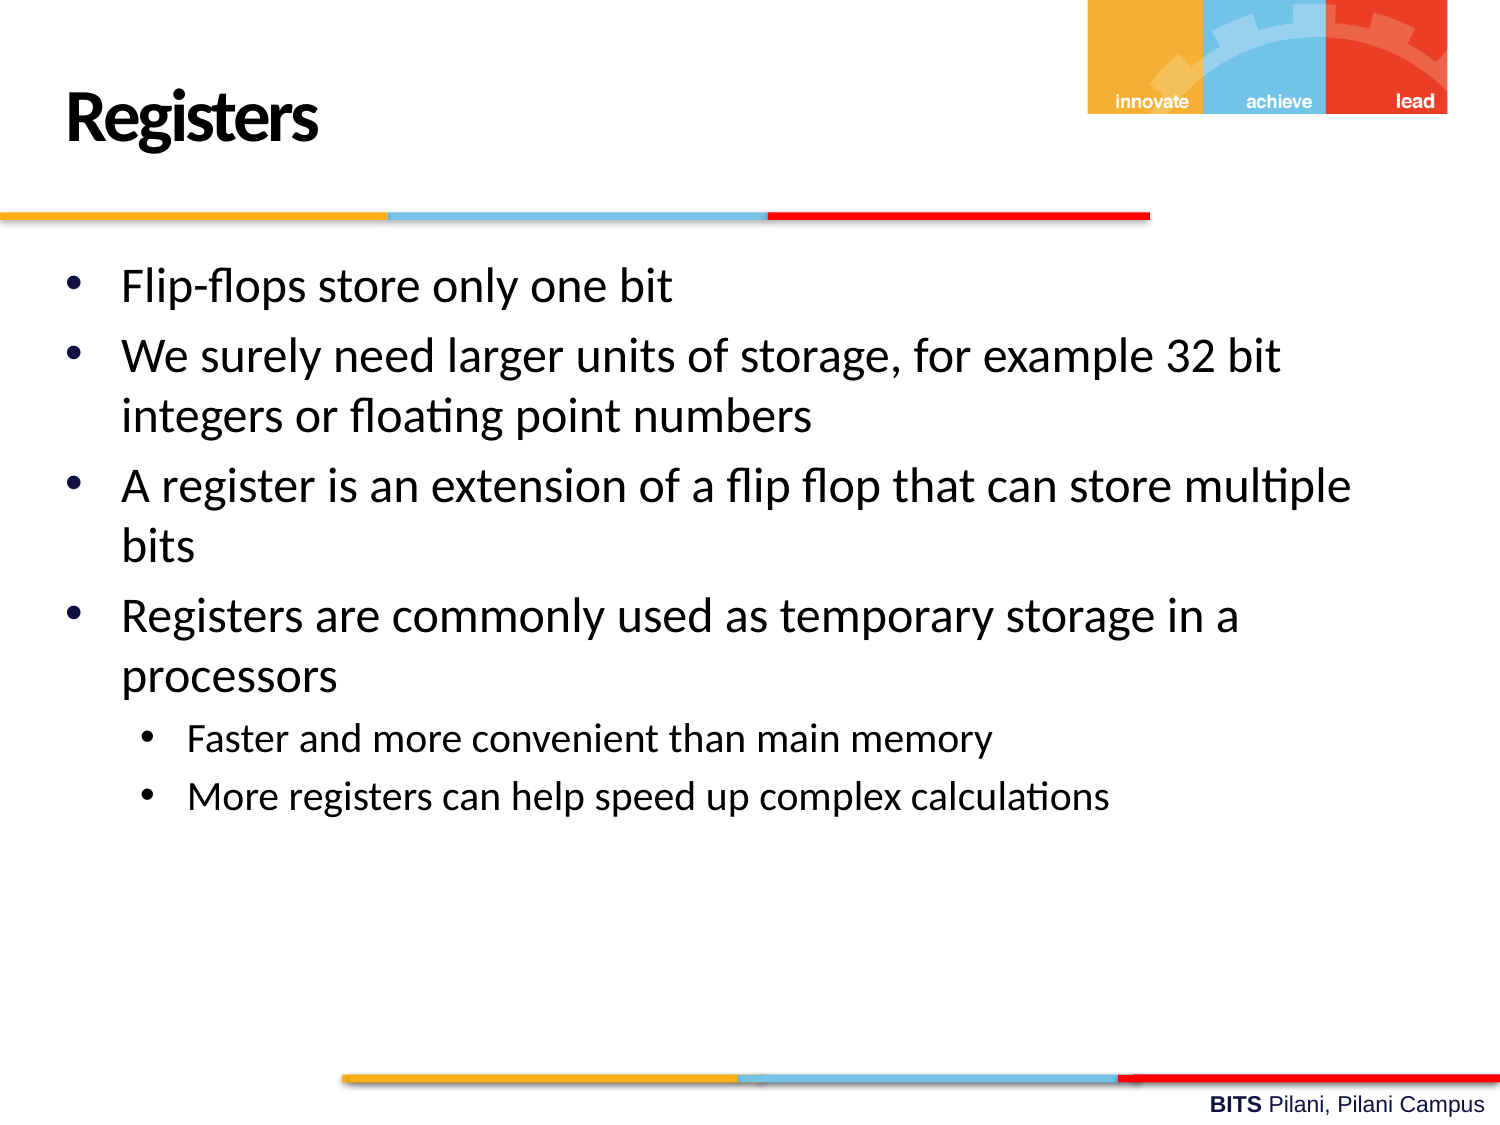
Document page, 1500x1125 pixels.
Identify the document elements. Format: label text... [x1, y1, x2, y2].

picture [1087, 0, 1448, 114]
list Flip-flops store only one bit We surely need larger units of storage, for example 32 bit integers or floating point numbers A register is an extension of a flip flop that can store multiple bits Registers are commonly used as temporary storage in a processors Faster and more convenient than main memory More registers can help speed up complex calculations [50, 245, 1400, 988]
list Registers [50, 24, 1088, 213]
